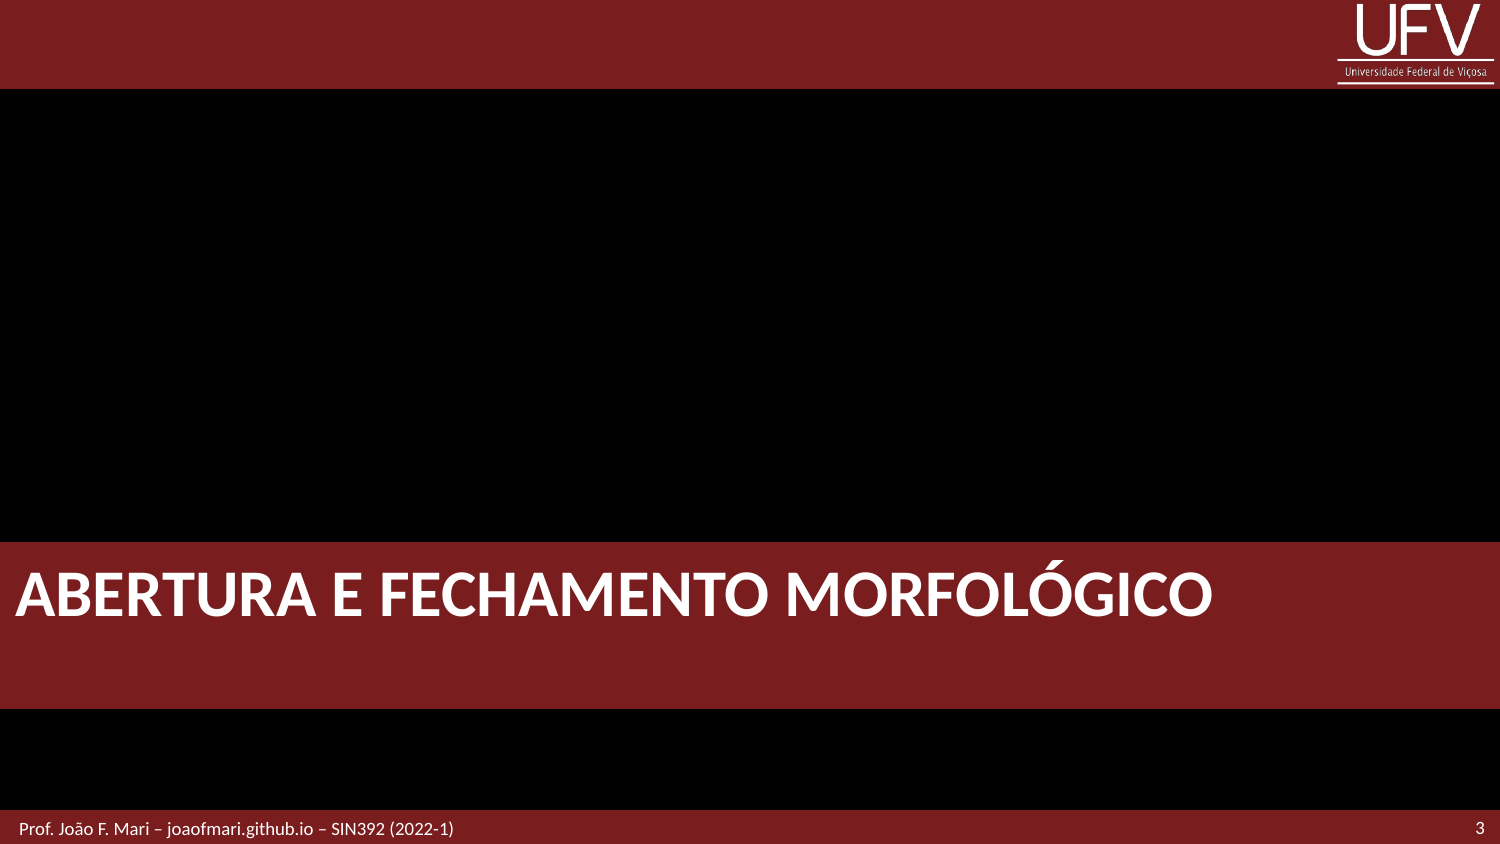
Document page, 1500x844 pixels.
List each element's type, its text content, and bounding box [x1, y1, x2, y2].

title Abertura e Fechamento morfológico [0, 542, 1500, 710]
footer Prof. João F. Mari – joaofmari.github.io – SIN392 (2022-1) [0, 812, 1034, 844]
picture [1330, 0, 1500, 92]
slide_number 3 [1328, 811, 1500, 844]
